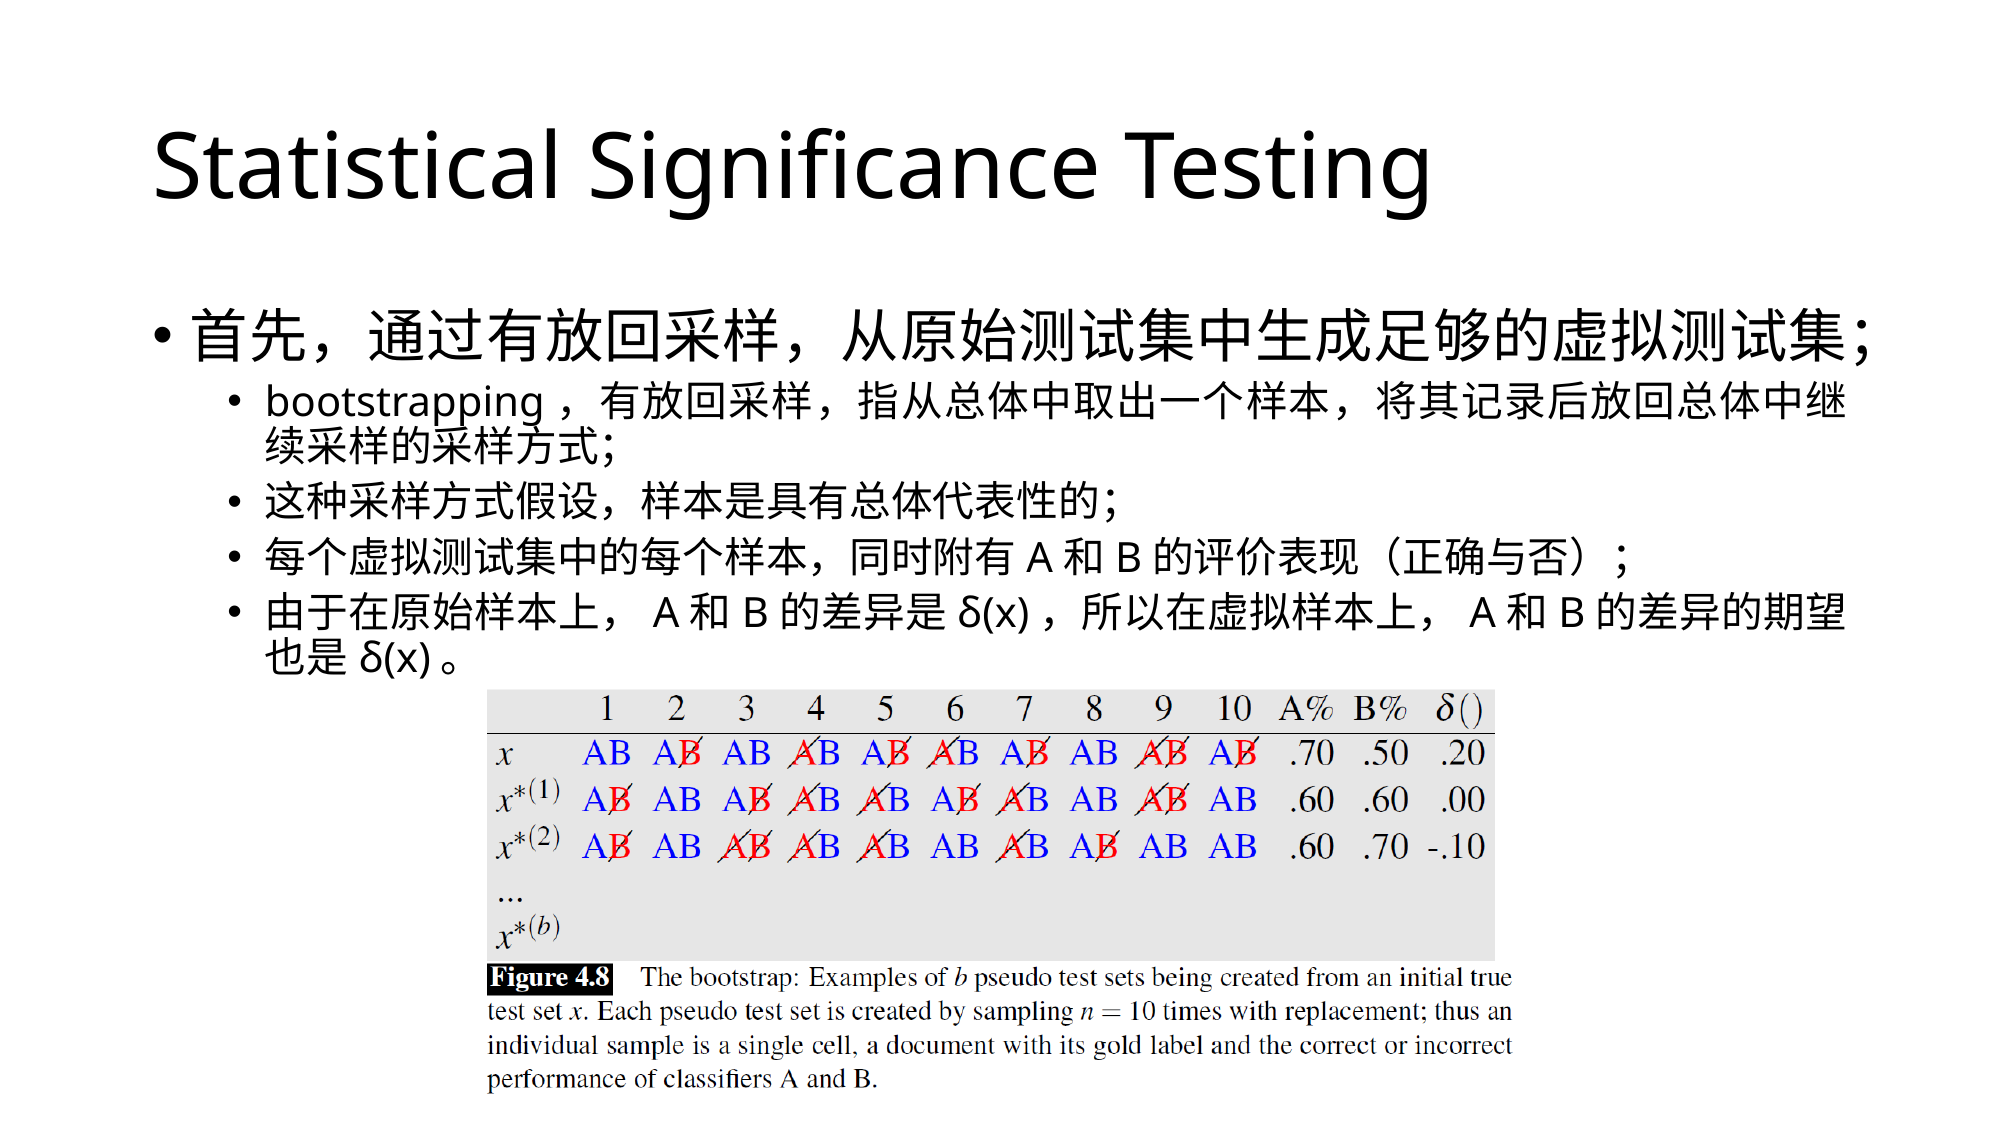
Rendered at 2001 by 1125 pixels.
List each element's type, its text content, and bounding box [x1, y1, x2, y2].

list 首先，通过有放回采样，从原始测试集中生成足够的虚拟测试集； bootstrapping，有放回采样，指从总体中取出一个样本，将其记录后放回总体中继续采样的采样方式； 这种采样方式假设，样本是具有总体代表性的； 每个虚拟测试集中的每个样本，同时附有A和B的评价表现（正确与否）； 由于在原始样本上，A和B的差异是δ(x)，所以在虚拟样本上，A和B的差异的期望也是δ(x)。 [137, 299, 1863, 1014]
title Statistical Significance Testing [137, 59, 1863, 278]
picture [482, 686, 1518, 1095]
